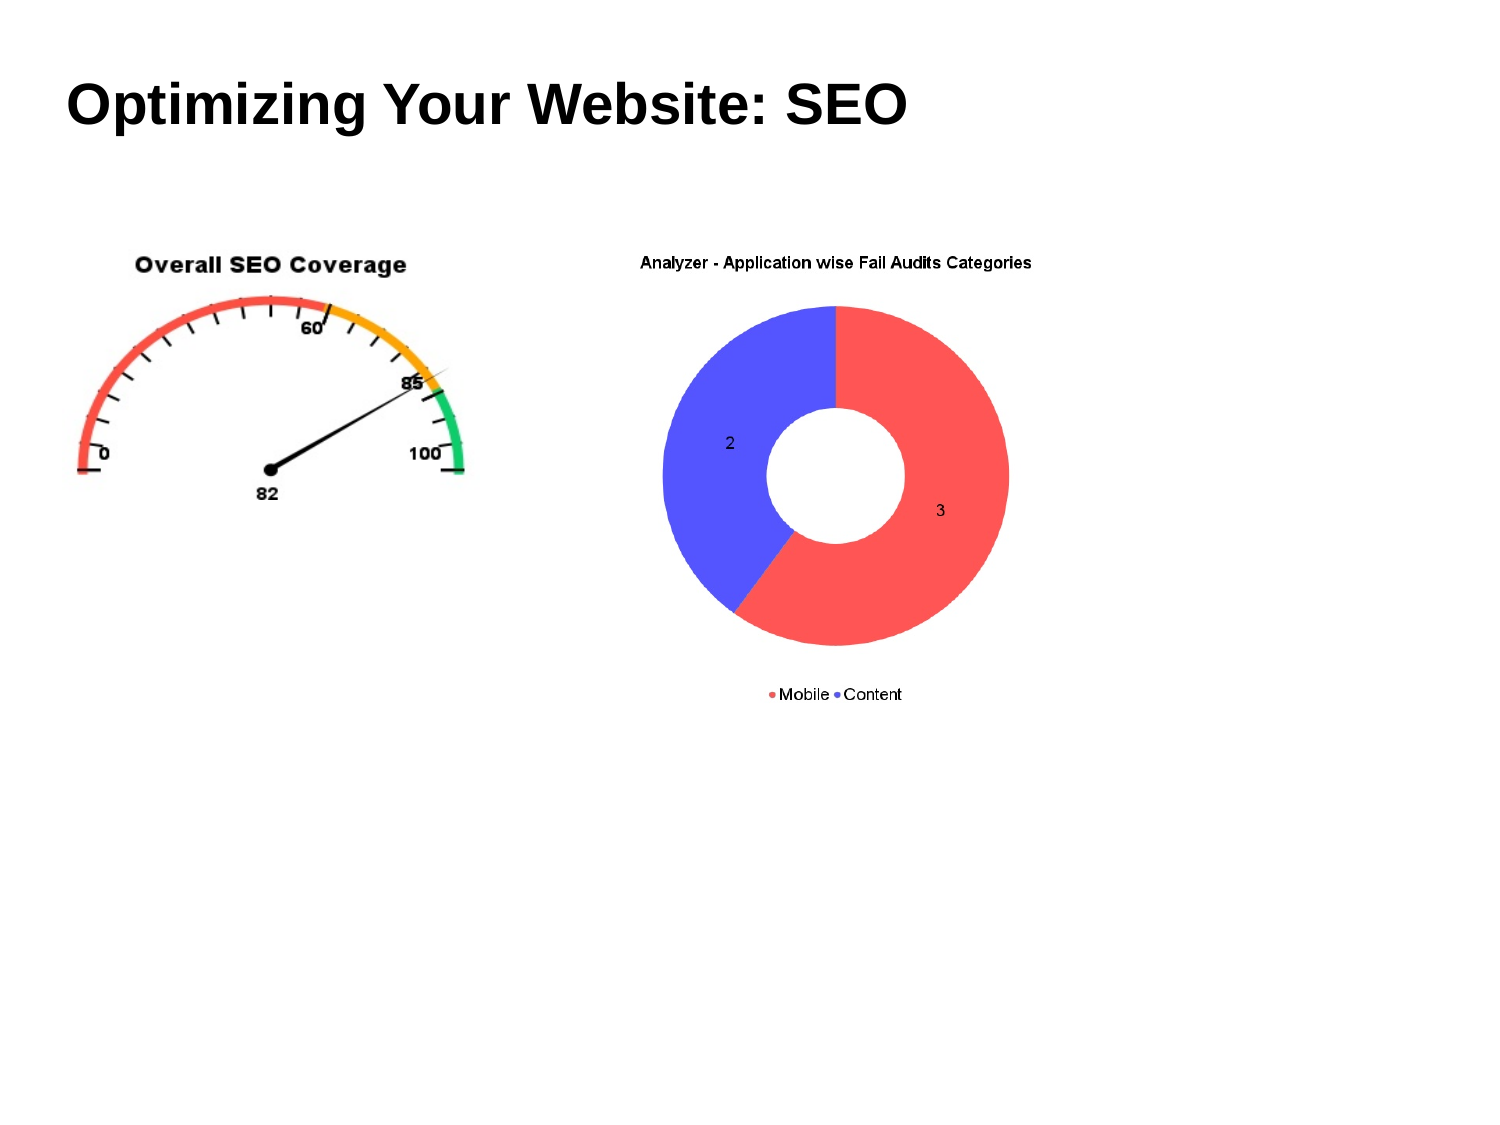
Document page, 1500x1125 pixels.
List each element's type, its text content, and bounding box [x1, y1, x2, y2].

picture [520, 249, 1146, 709]
text_box Optimizing Your Website: SEO [52, 31, 1407, 136]
picture [62, 249, 480, 501]
